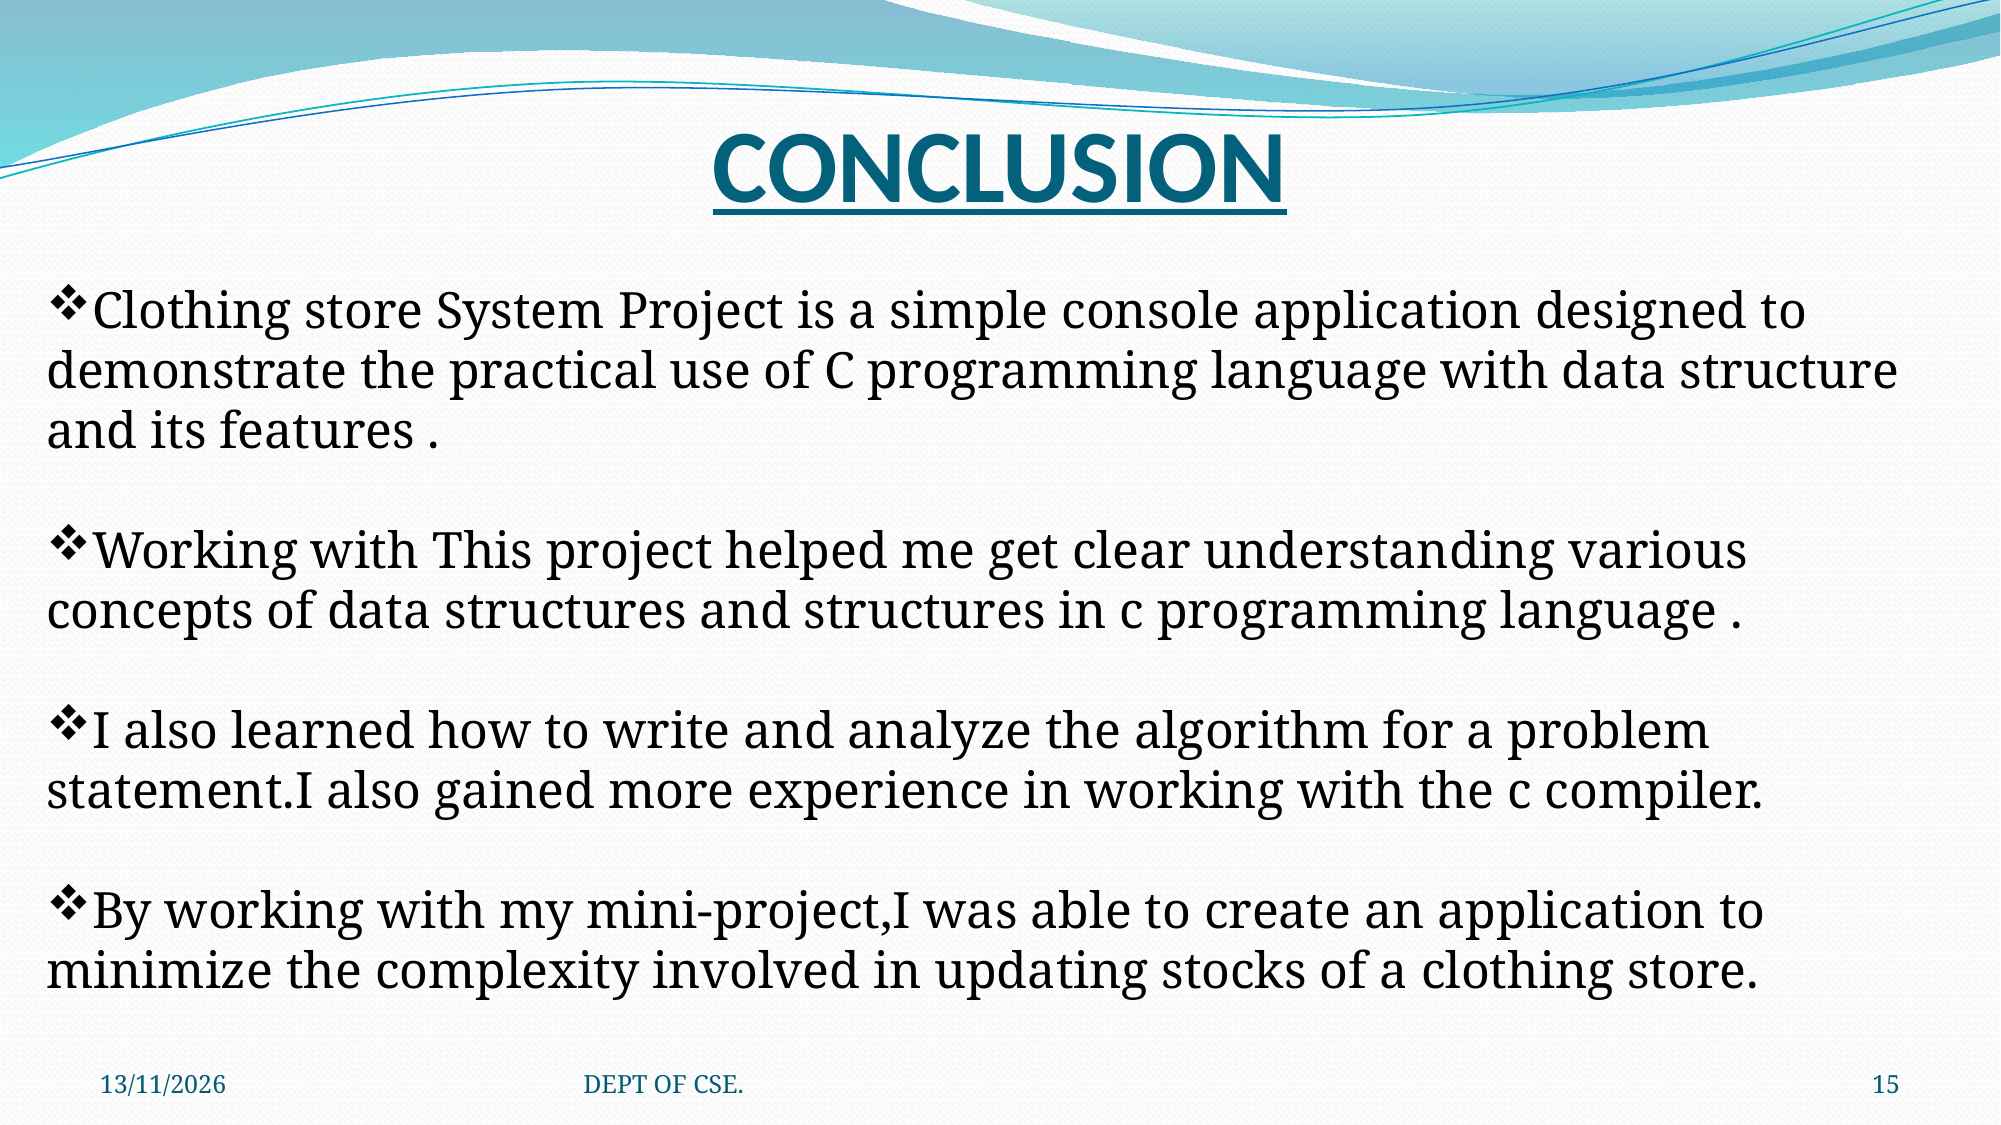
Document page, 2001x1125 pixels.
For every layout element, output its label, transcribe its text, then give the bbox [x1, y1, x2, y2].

title CONCLUSION [137, 21, 1863, 224]
text_box Clothing store System Project is a simple console application designed to demonstrate the practical use of C programming language with data structure and its features . Working with This project helped me get clear understanding various concepts of data structures and structures in c programming language . I also learned how to write and analyze the algorithm for a problem statement.I also gained more experience in working with the c compiler. By working with my mini-project,I was able to create an application to minimize the complexity involved in updating stocks of a clothing store. [31, 271, 1968, 1125]
